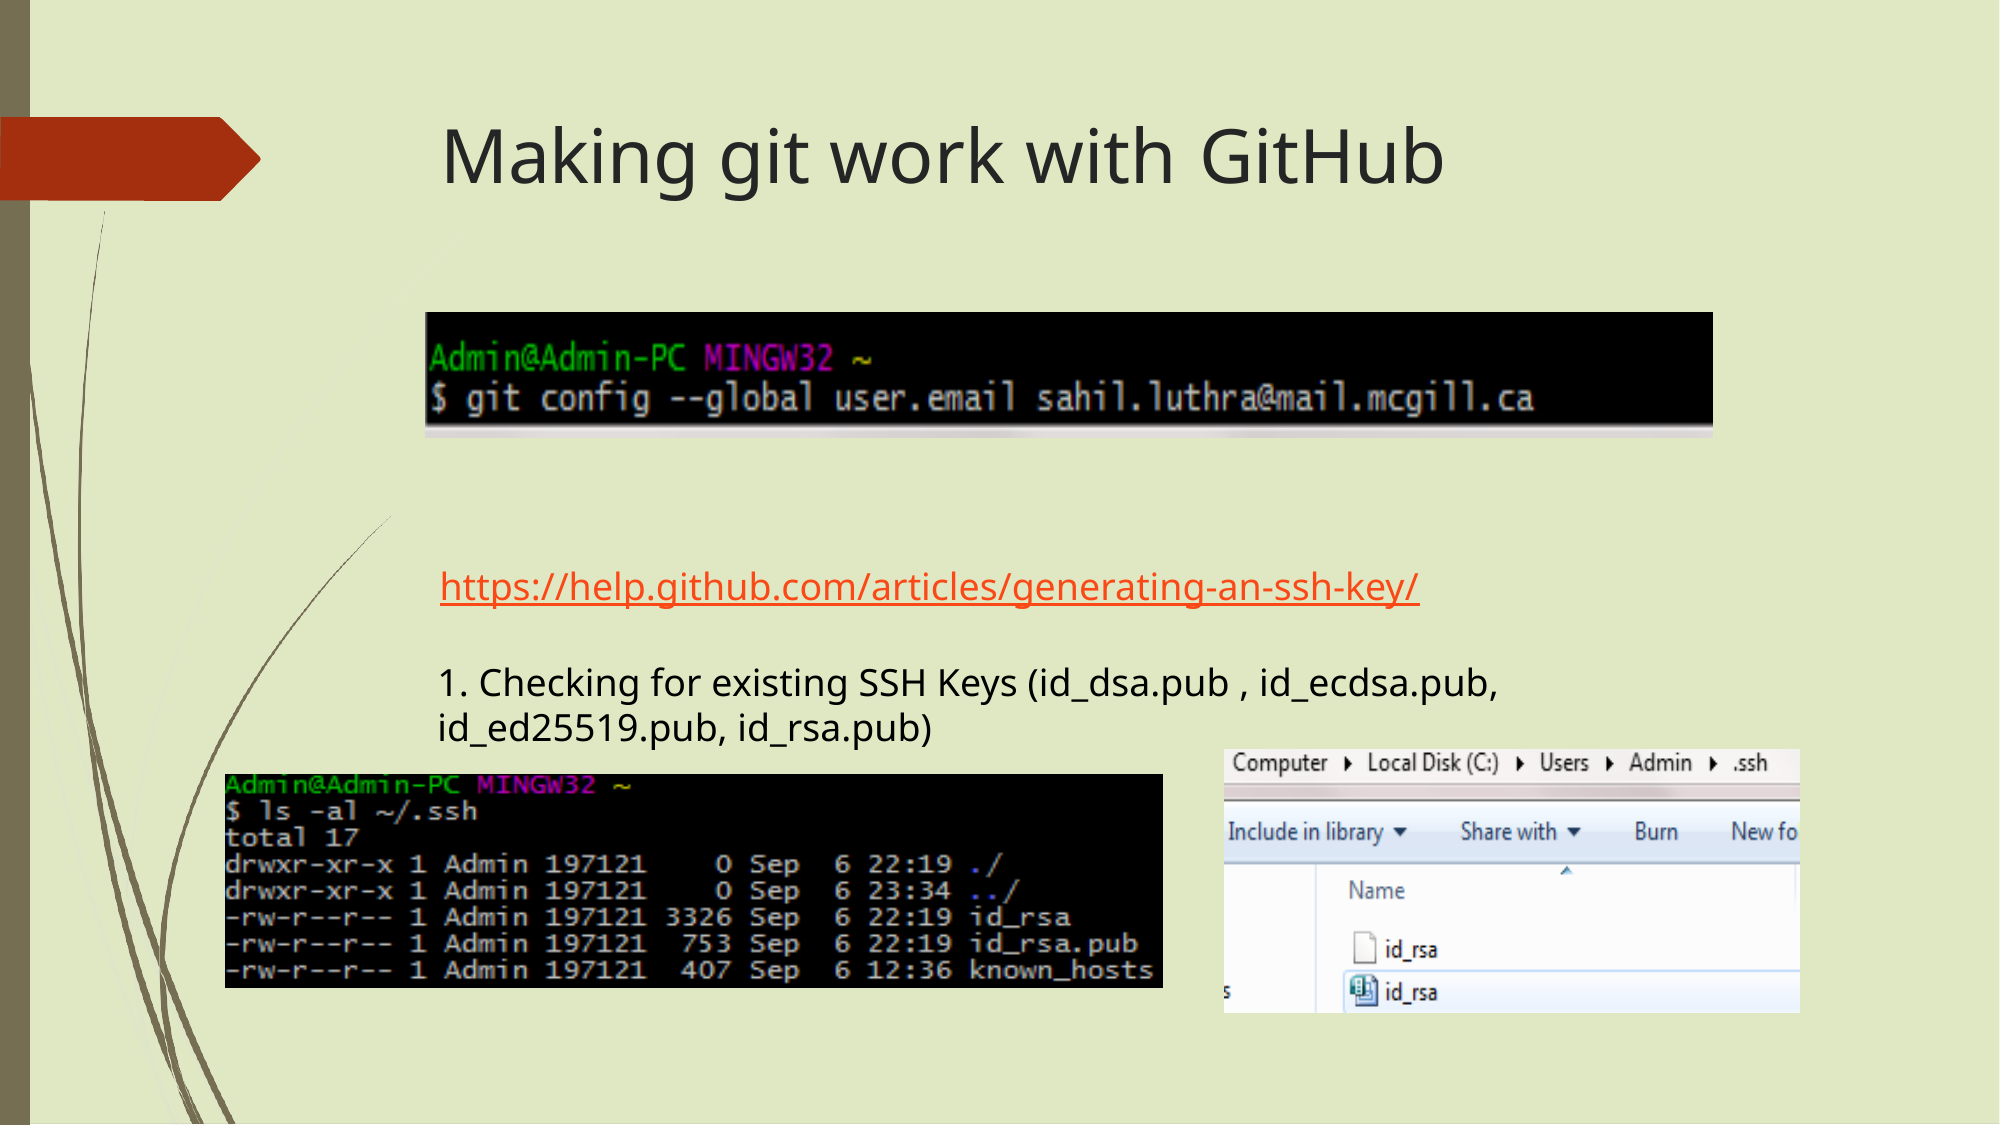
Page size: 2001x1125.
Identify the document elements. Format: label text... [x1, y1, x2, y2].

text_box https://help.github.com/articles/generating-an-ssh-key/ 1. Checking for existing SSH Keys (id_dsa.pub , id_ecdsa.pub, id_ed25519.pub, id_rsa.pub) [437, 562, 1625, 929]
picture [30, 0, 2000, 1125]
title Making git work with GitHub [233, 108, 1767, 297]
